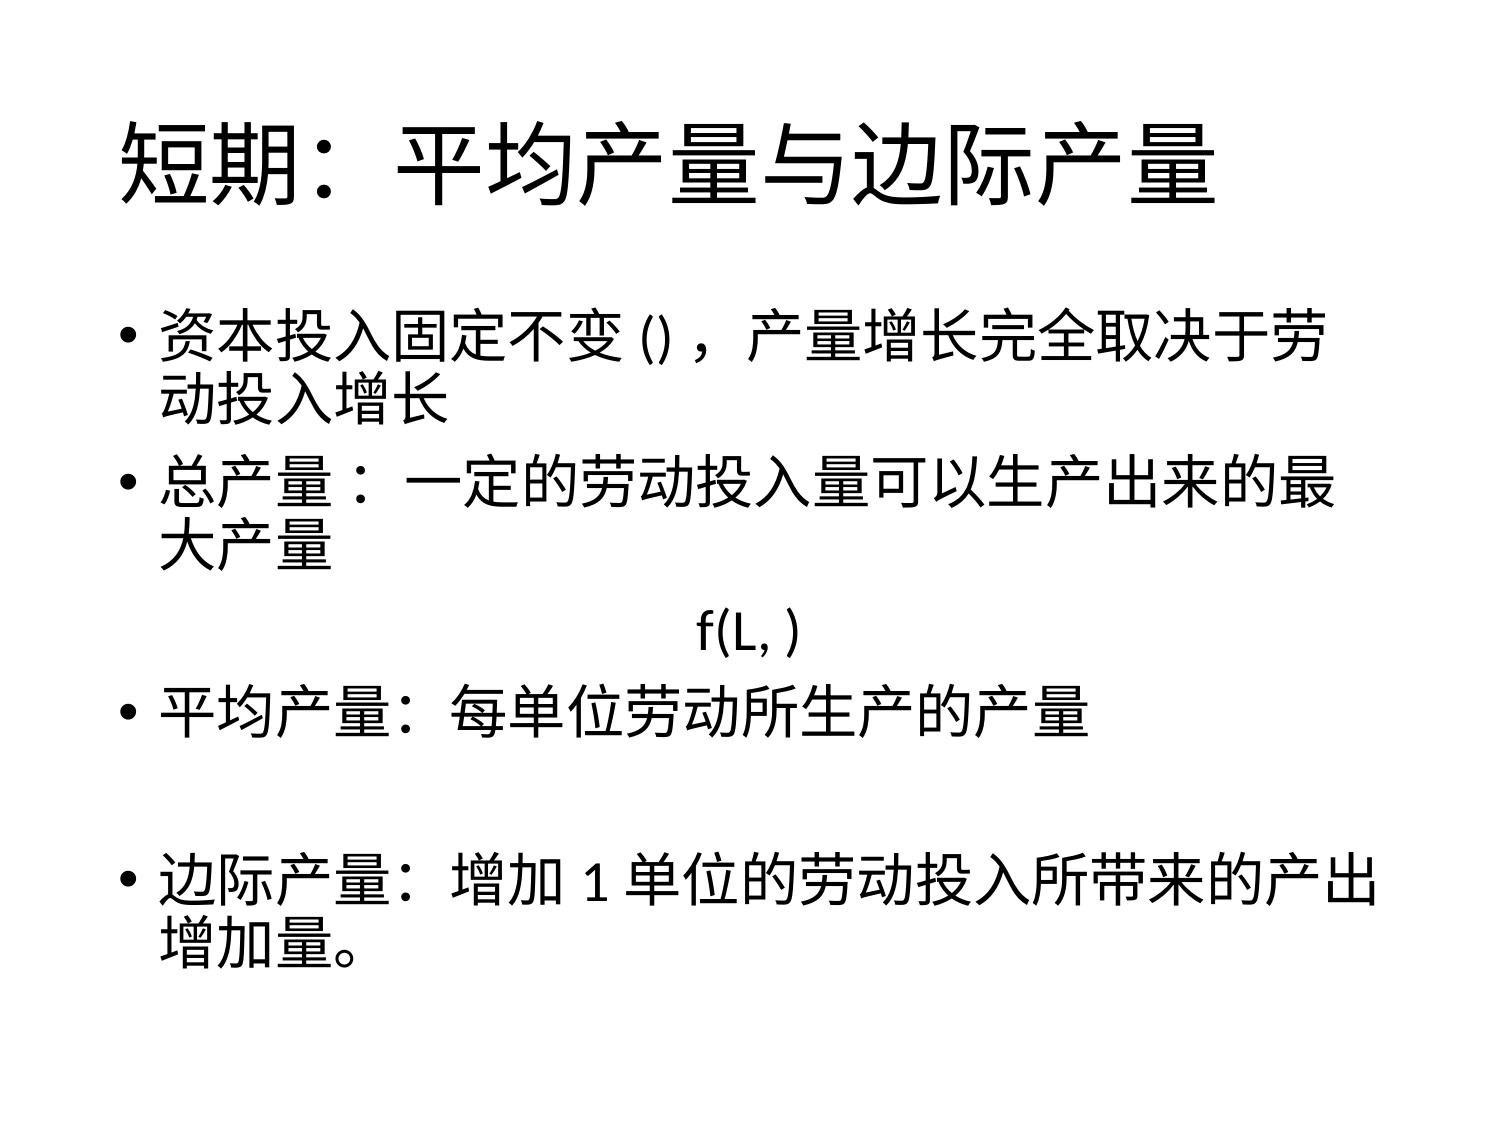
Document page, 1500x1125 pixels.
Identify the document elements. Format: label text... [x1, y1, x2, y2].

title 短期：平均产量与边际产量 [103, 59, 1397, 278]
